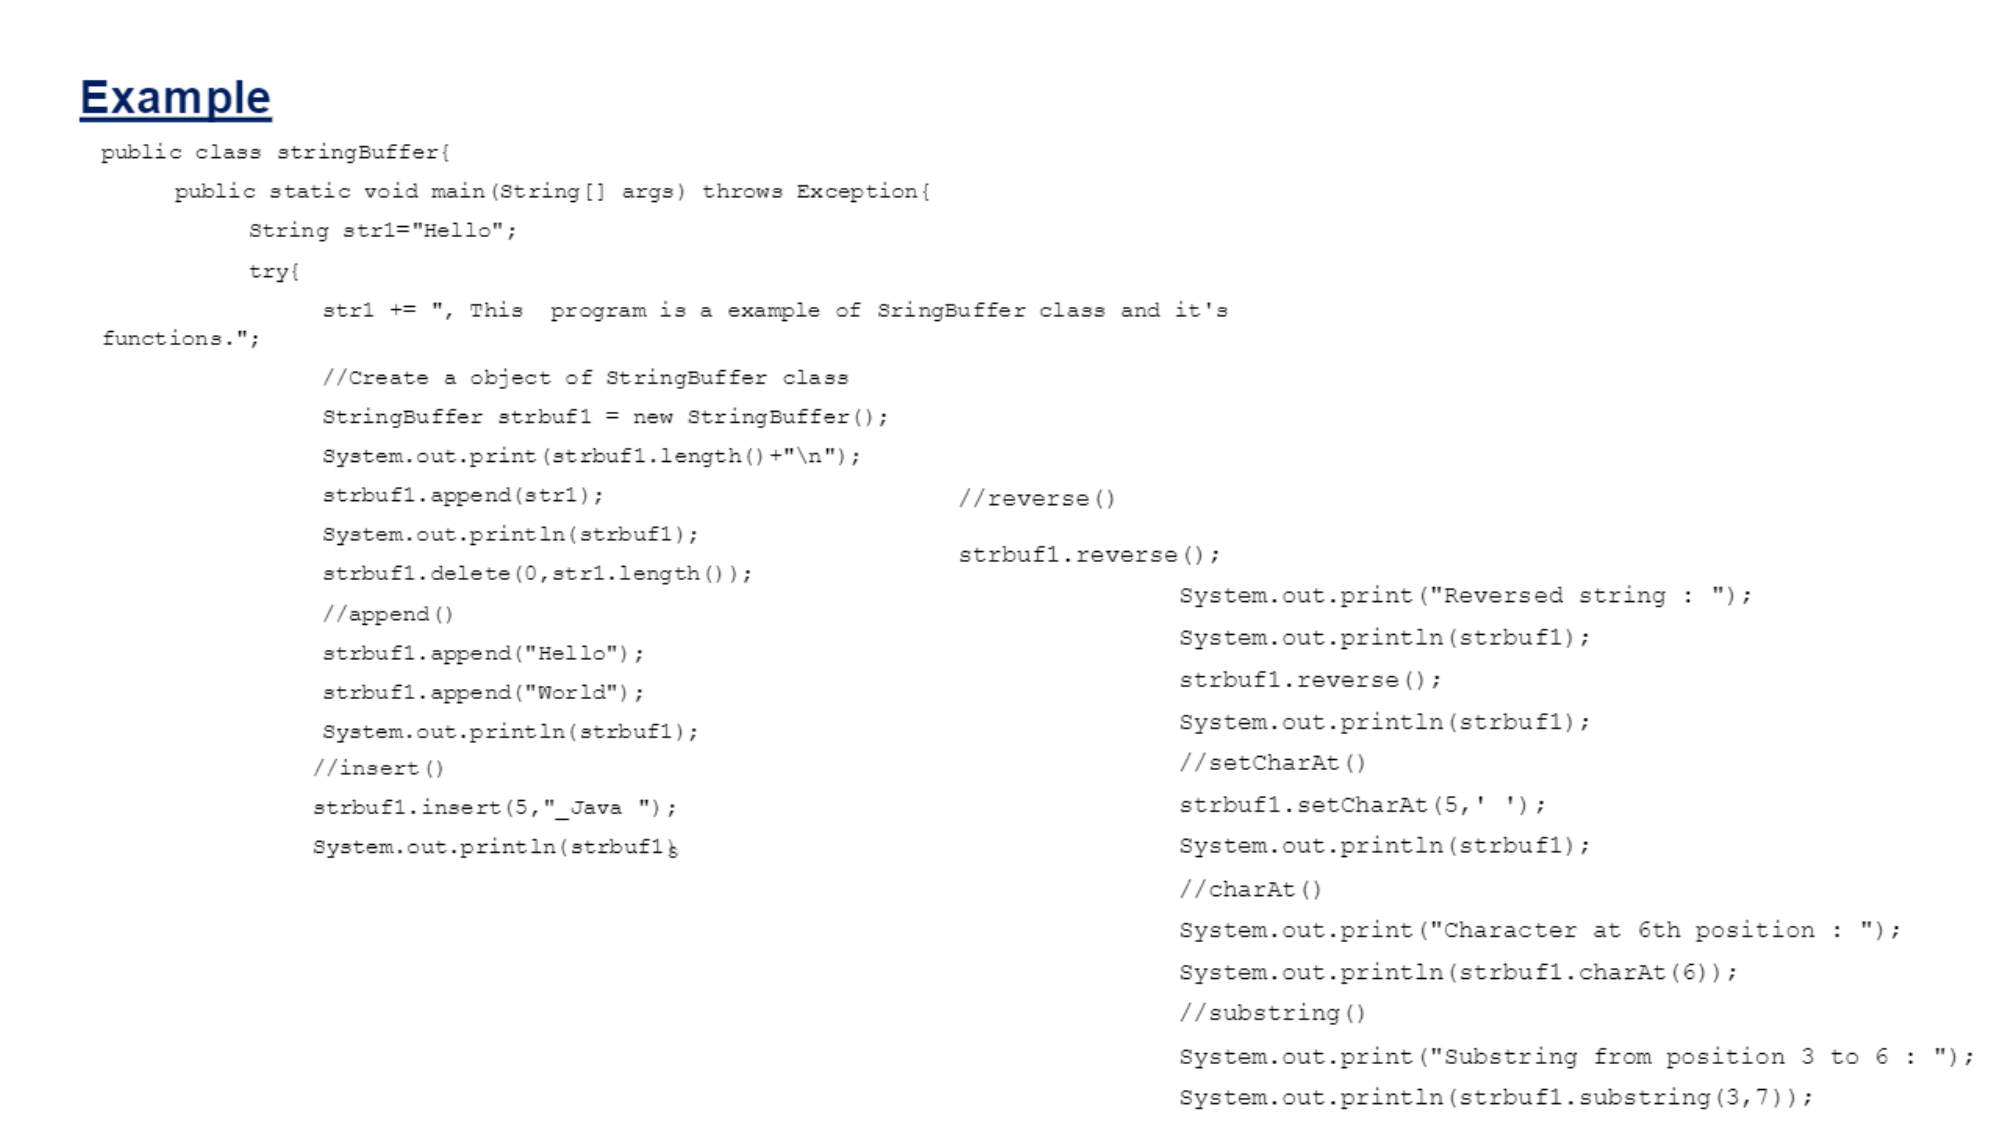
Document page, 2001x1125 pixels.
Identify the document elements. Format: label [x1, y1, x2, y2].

picture [72, 71, 1982, 1125]
